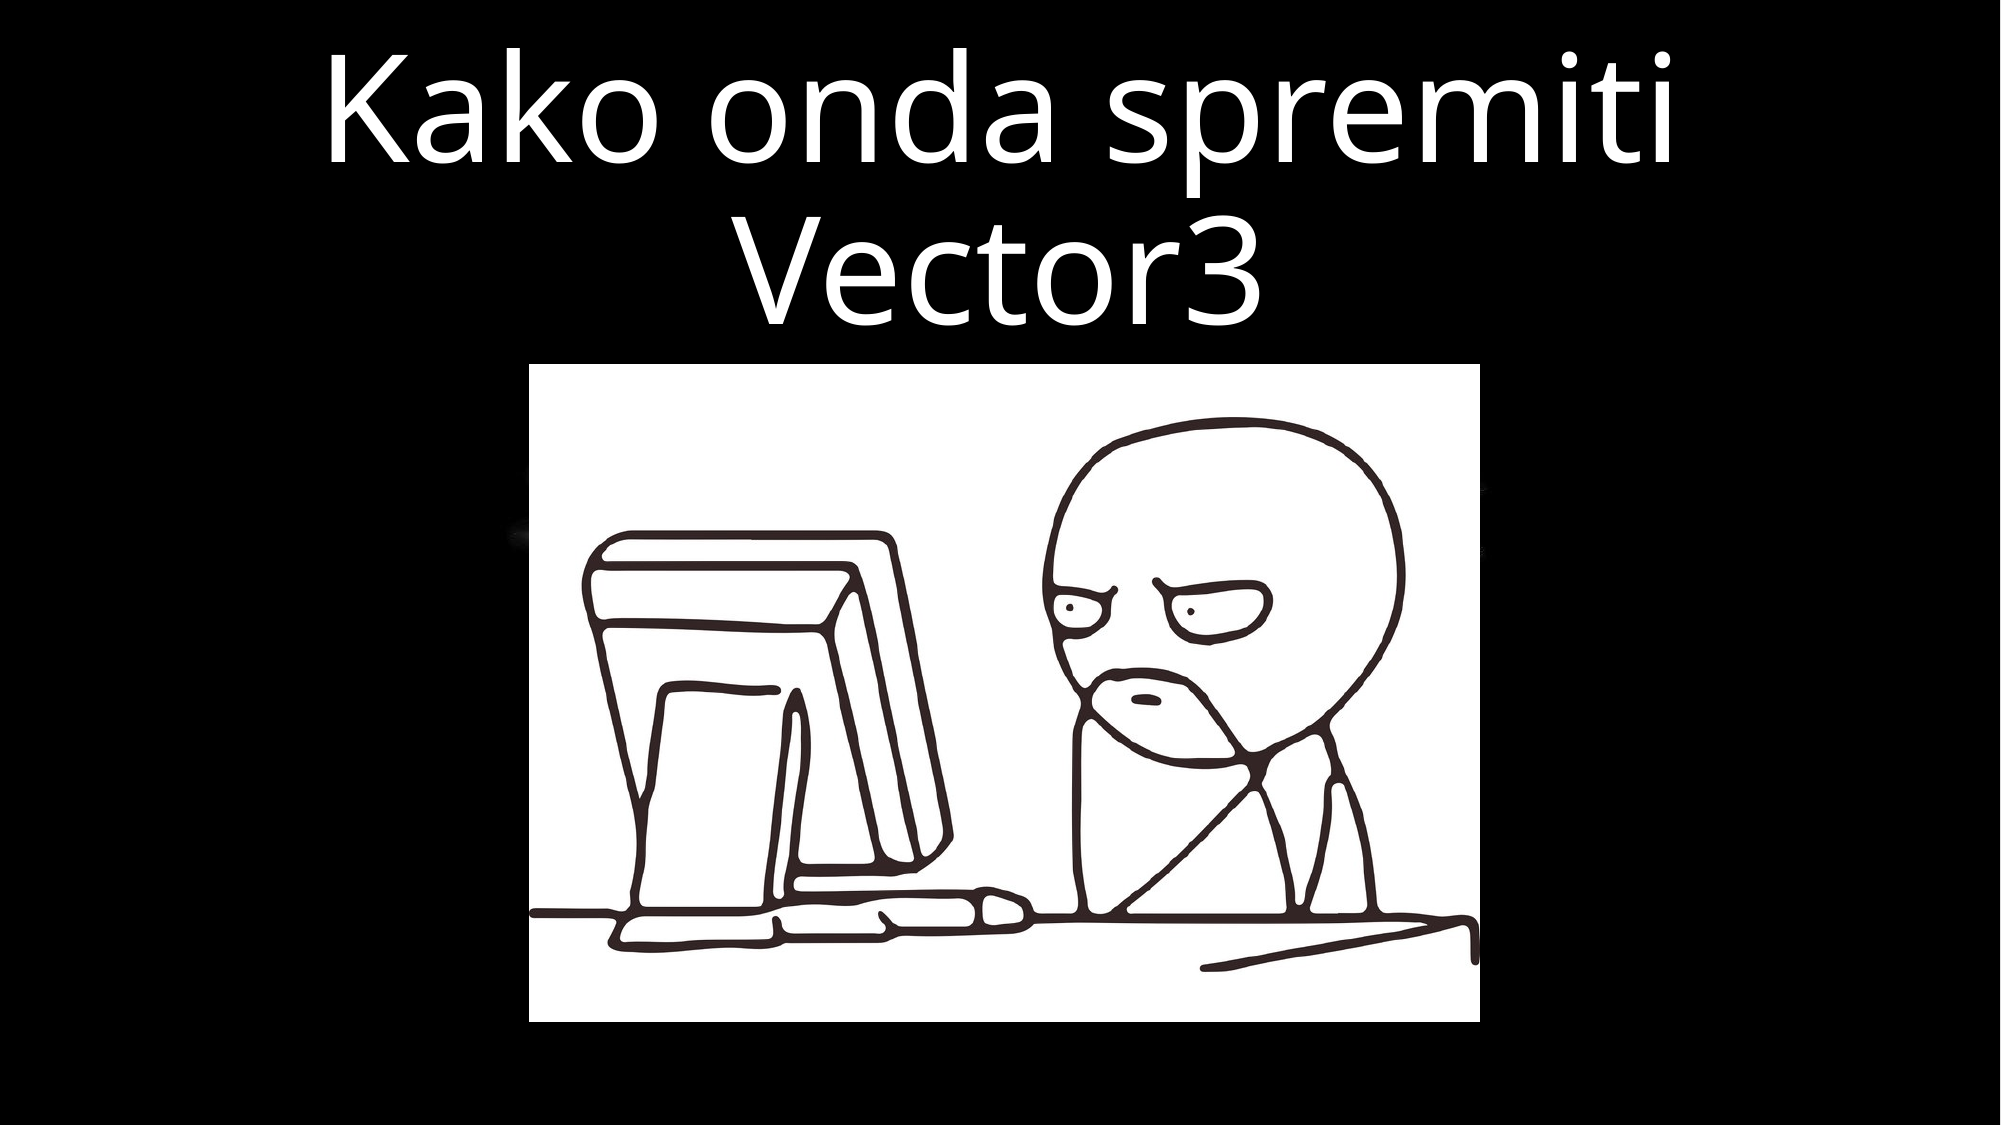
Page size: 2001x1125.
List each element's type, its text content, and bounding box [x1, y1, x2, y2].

picture [0, 0, 2001, 1125]
title Kako onda spremiti Vector3 [249, 19, 1750, 365]
